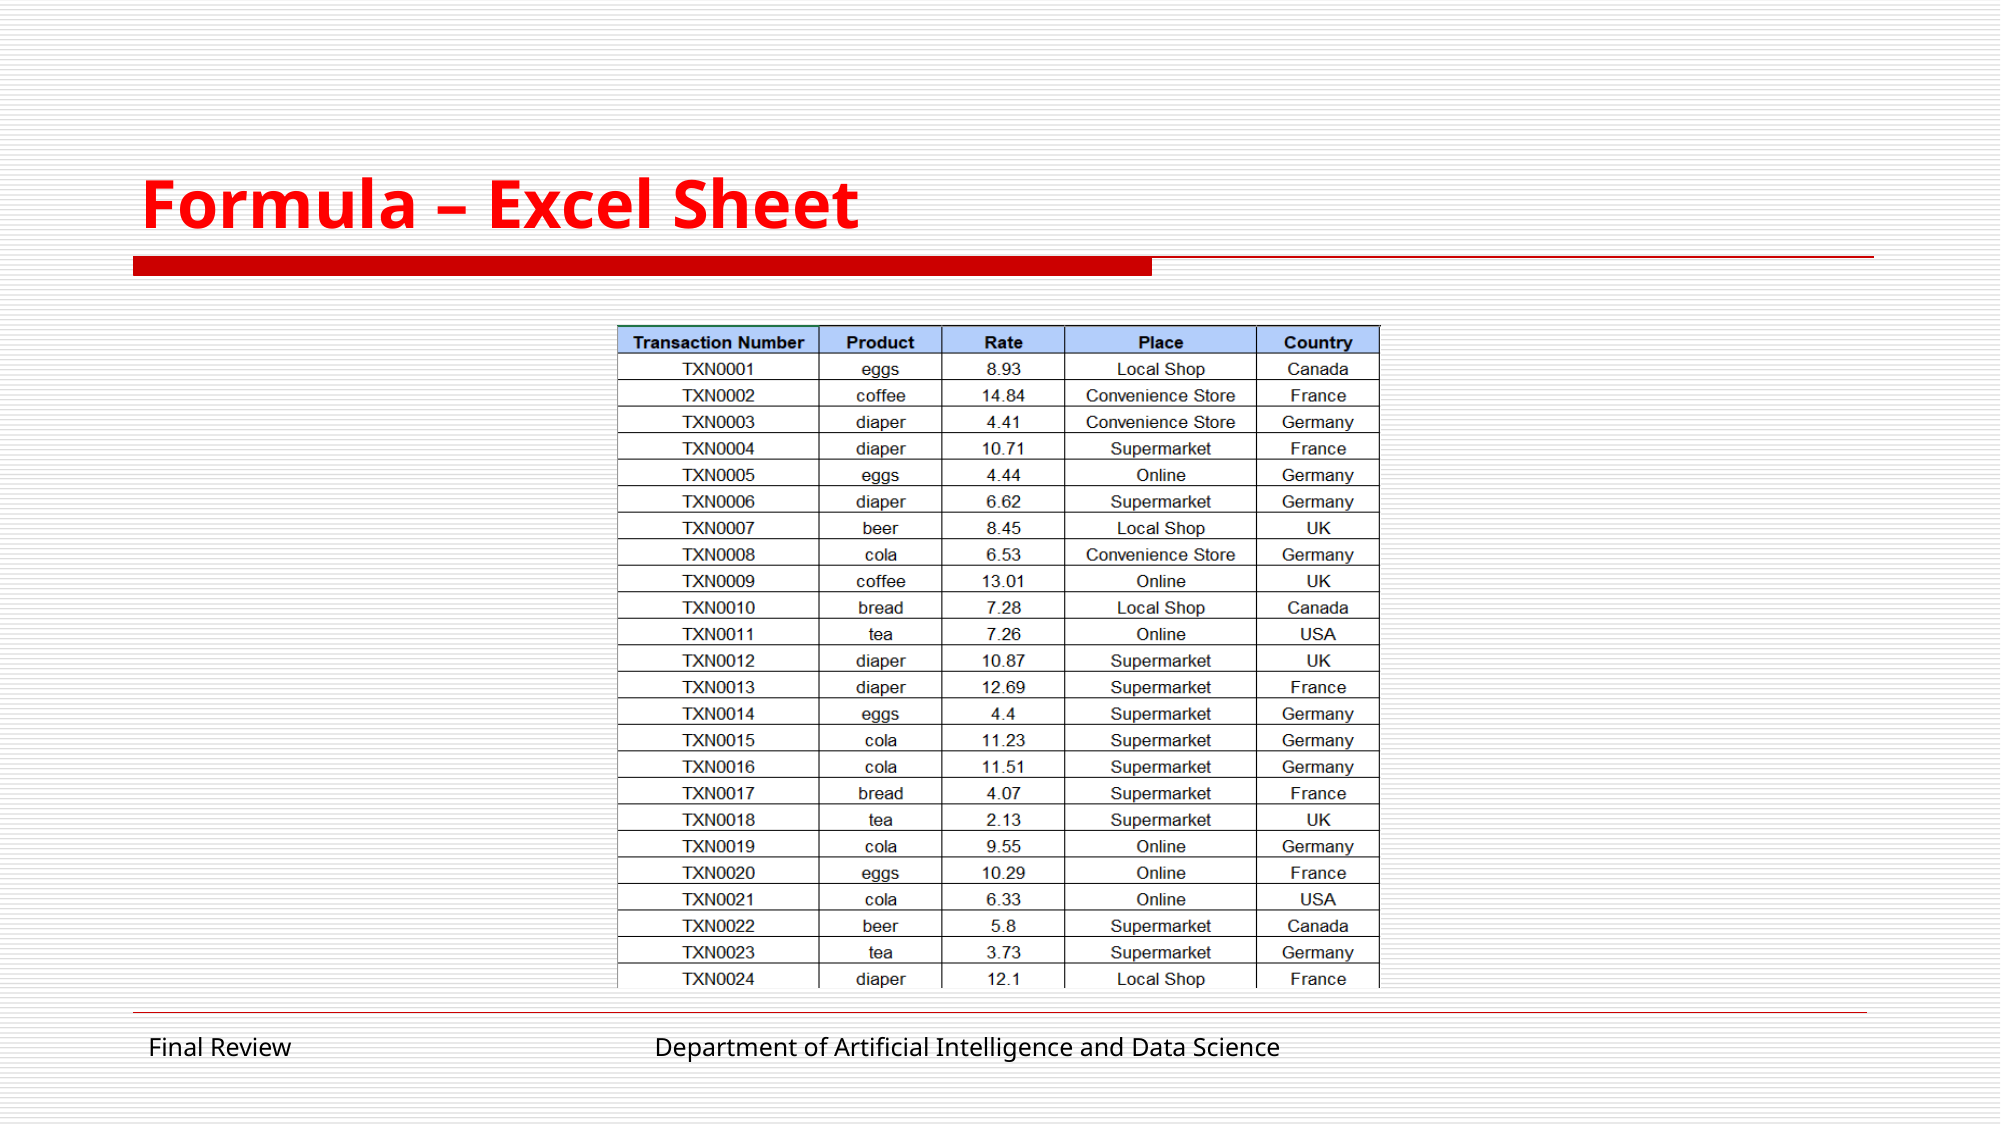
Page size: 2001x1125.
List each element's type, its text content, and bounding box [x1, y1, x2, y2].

slide_number [1433, 1024, 1867, 1103]
text_box Department of Artificial Intelligence and Data Science [468, 1024, 1469, 1070]
picture [0, 0, 2001, 1125]
list [123, 287, 1874, 988]
title Formula – Excel Sheet [125, 50, 1876, 250]
slide_number Final Review [133, 1024, 567, 1103]
